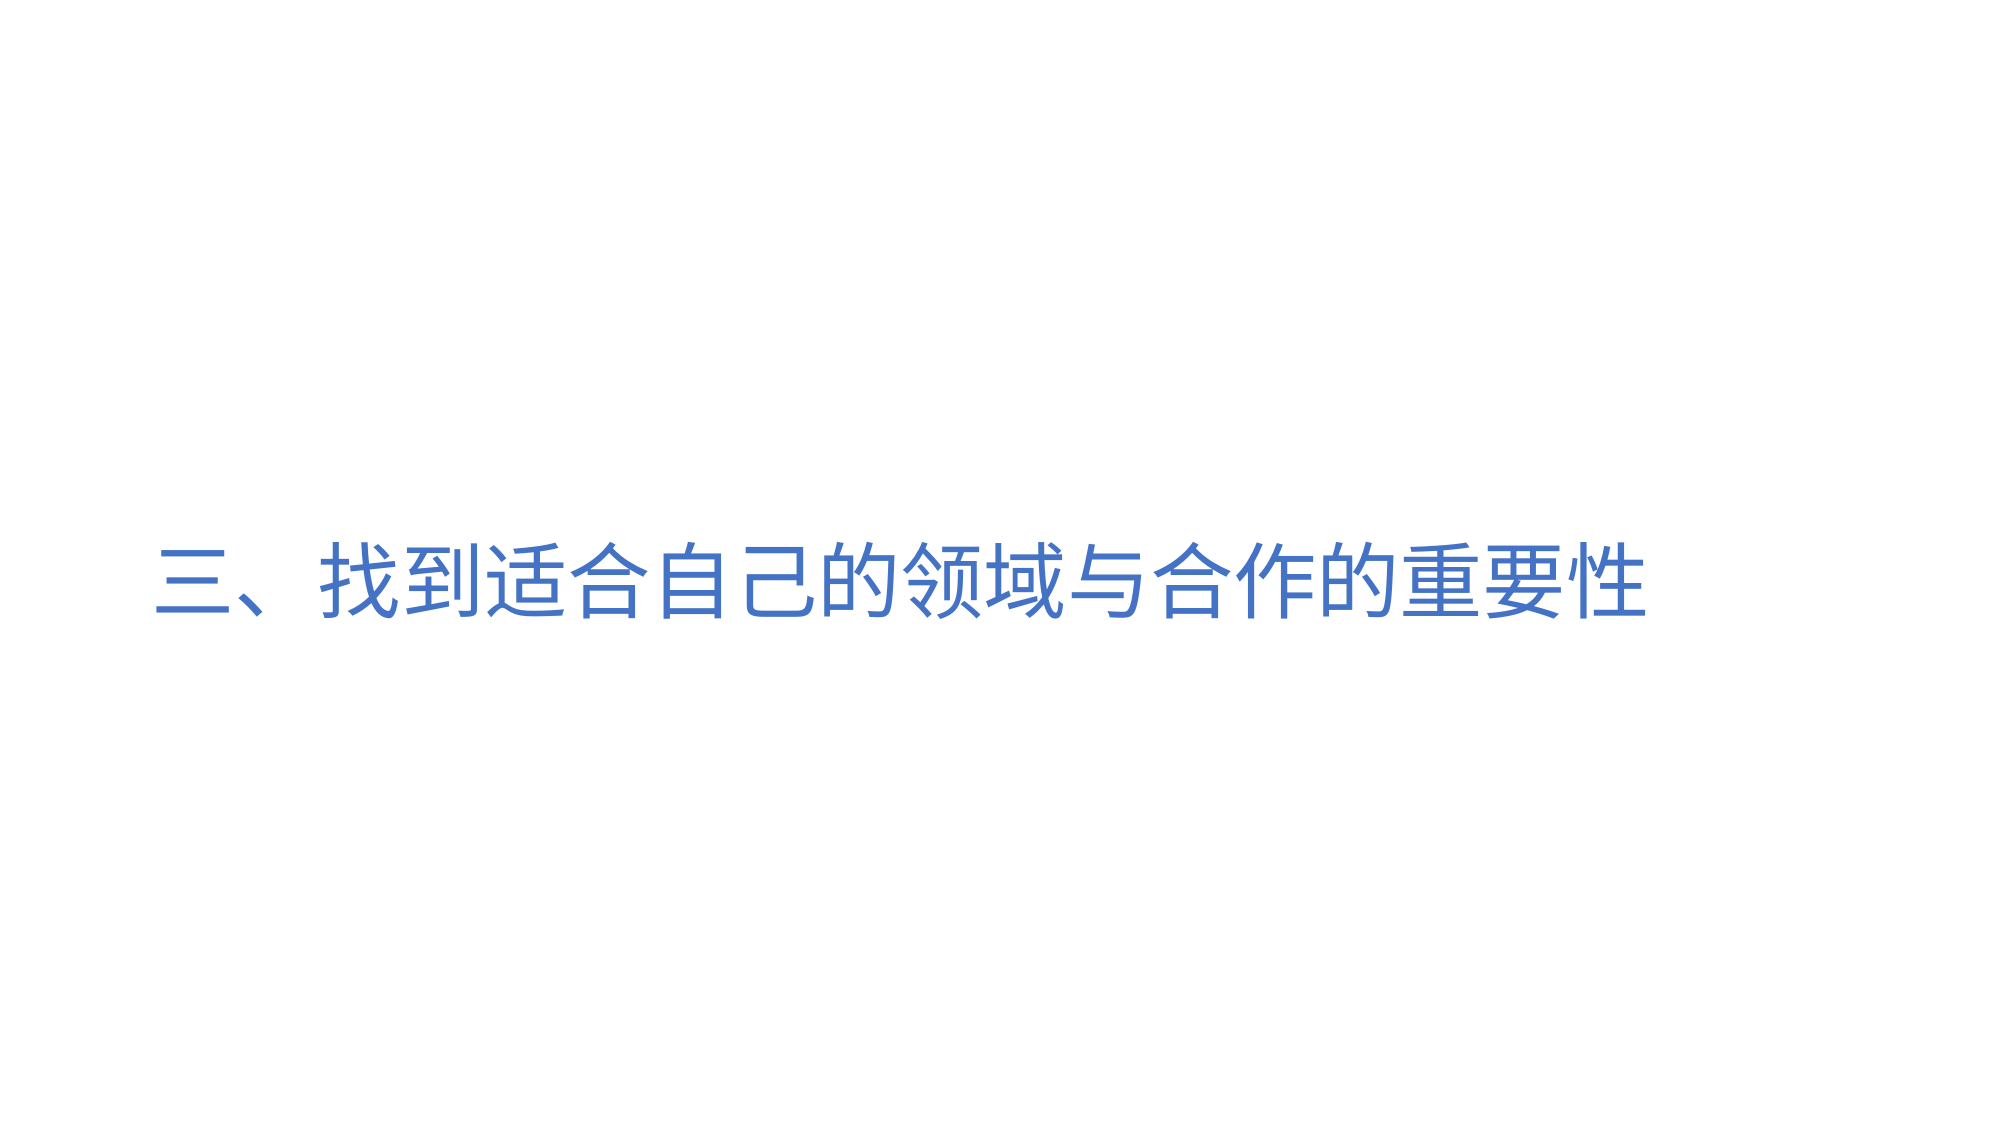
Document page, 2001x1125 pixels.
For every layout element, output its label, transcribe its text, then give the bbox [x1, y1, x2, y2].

title 三、找到适合自己的领域与合作的重要性 [136, 280, 1862, 639]
